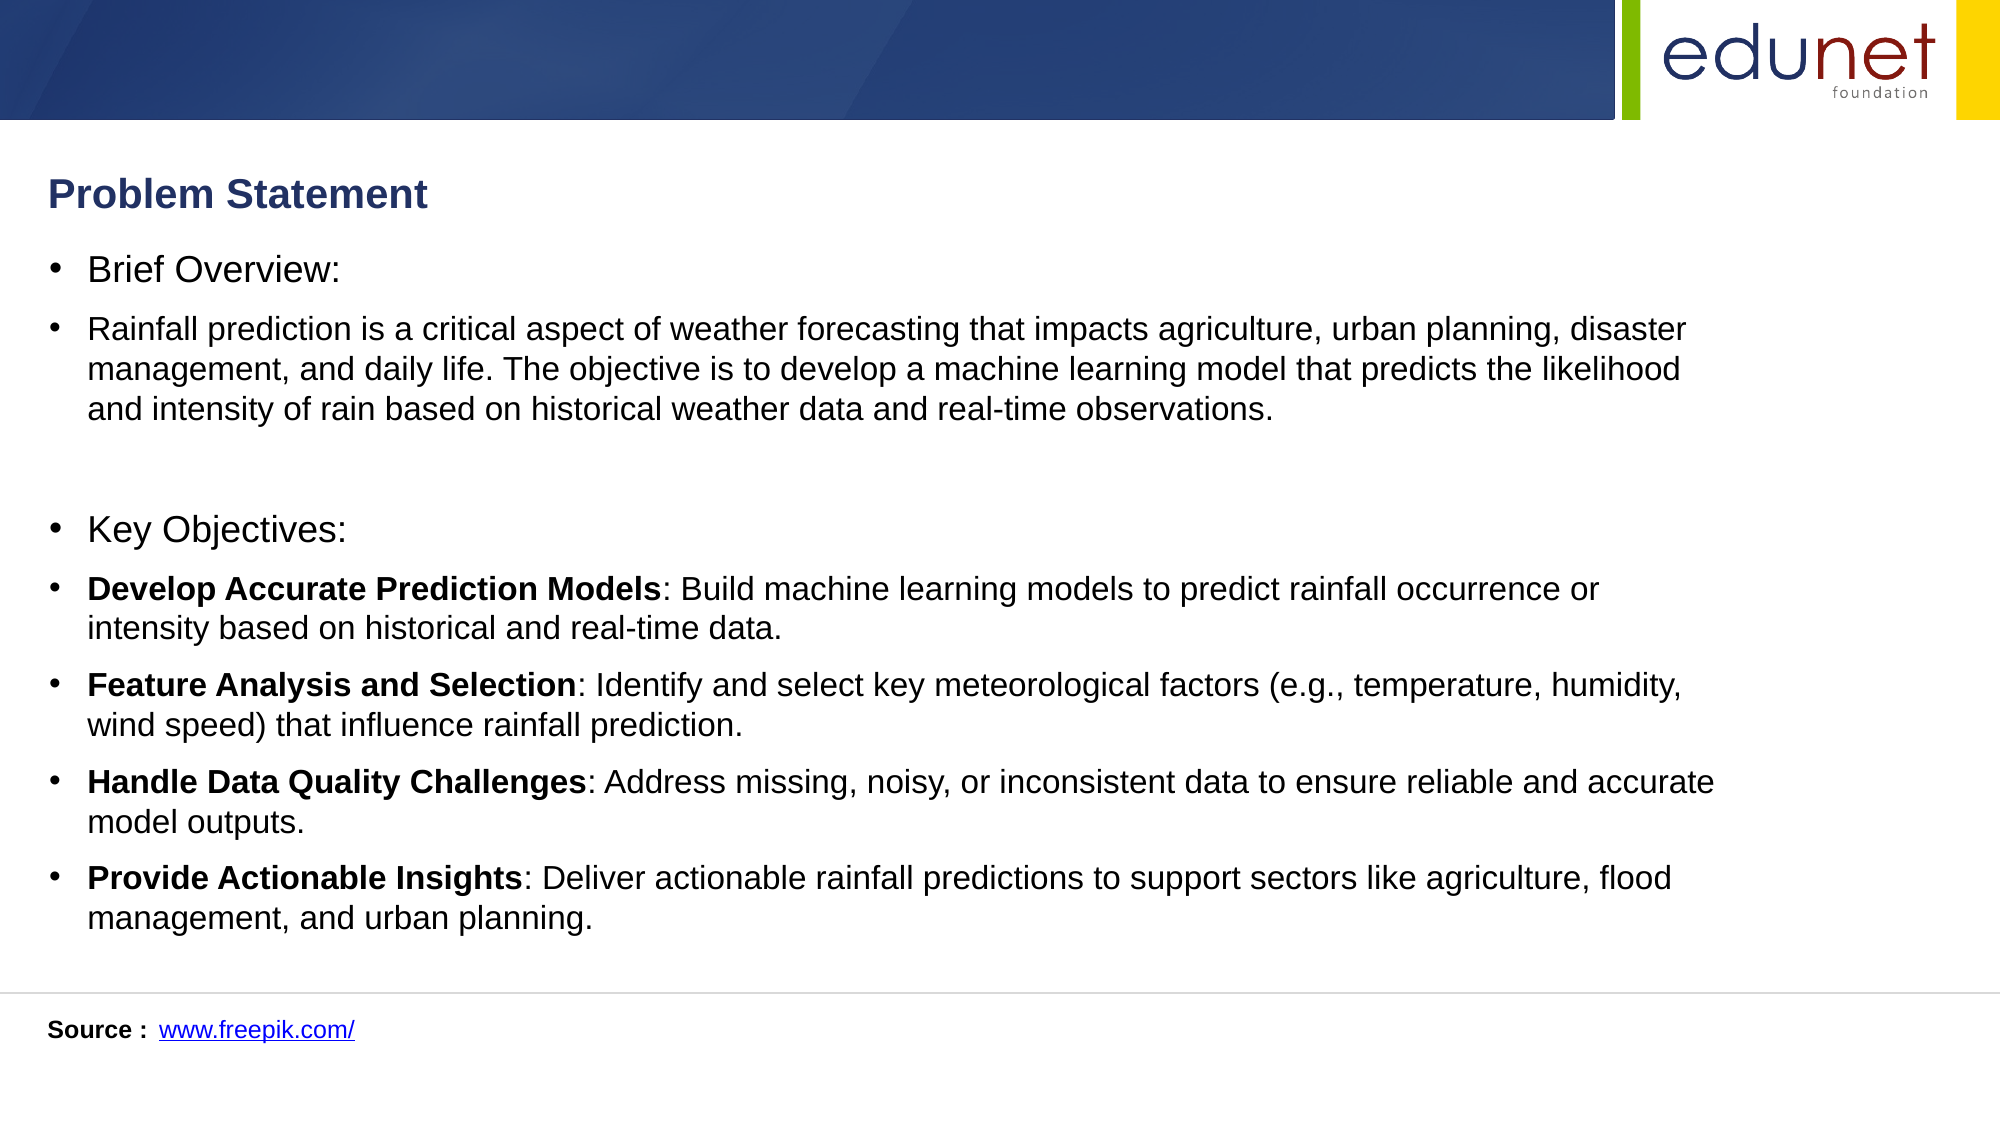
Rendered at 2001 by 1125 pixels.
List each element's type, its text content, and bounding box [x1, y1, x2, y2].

text_box www.freepik.com/ [144, 1006, 447, 1052]
text_box Brief Overview: Rainfall prediction is a critical aspect of weather forecasting that impacts agriculture, urban planning, disaster management, and daily life. The objective is to develop a machine learning model that predicts the likelihood and intensity of rain based on historical weather data and real-time observations. Key Objectives: Develop Accurate Prediction Models: Build machine learning models to predict rainfall occurrence or intensity based on historical and real-time data. Feature Analysis and Selection: Identify and select key meteorological factors (e.g., temperature, humidity, wind speed) that influence rainfall prediction. Handle Data Quality Challenges: Address missing, noisy, or inconsistent data to ensure reliable and accurate model outputs. Provide Actionable Insights: Deliver actionable rainfall predictions to support sectors like agriculture, flood management, and urban planning. [34, 1005, 1747, 1062]
text_box Problem Statement [33, 159, 1002, 225]
text_box Source : [32, 1006, 144, 1052]
picture [1652, 12, 1948, 108]
text_box Brief Overview: Rainfall prediction is a critical aspect of weather forecasting that impacts agriculture, urban planning, disaster management, and daily life. The objective is to develop a machine learning model that predicts the likelihood and intensity of rain based on historical weather data and real-time observations. Key Objectives: Develop Accurate Prediction Models: Build machine learning models to predict rainfall occurrence or intensity based on historical and real-time data. Feature Analysis and Selection: Identify and select key meteorological factors (e.g., temperature, humidity, wind speed) that influence rainfall prediction. Handle Data Quality Challenges: Address missing, noisy, or inconsistent data to ensure reliable and accurate model outputs. Provide Actionable Insights: Deliver actionable rainfall predictions to support sectors like agriculture, flood management, and urban planning. [34, 238, 1747, 992]
